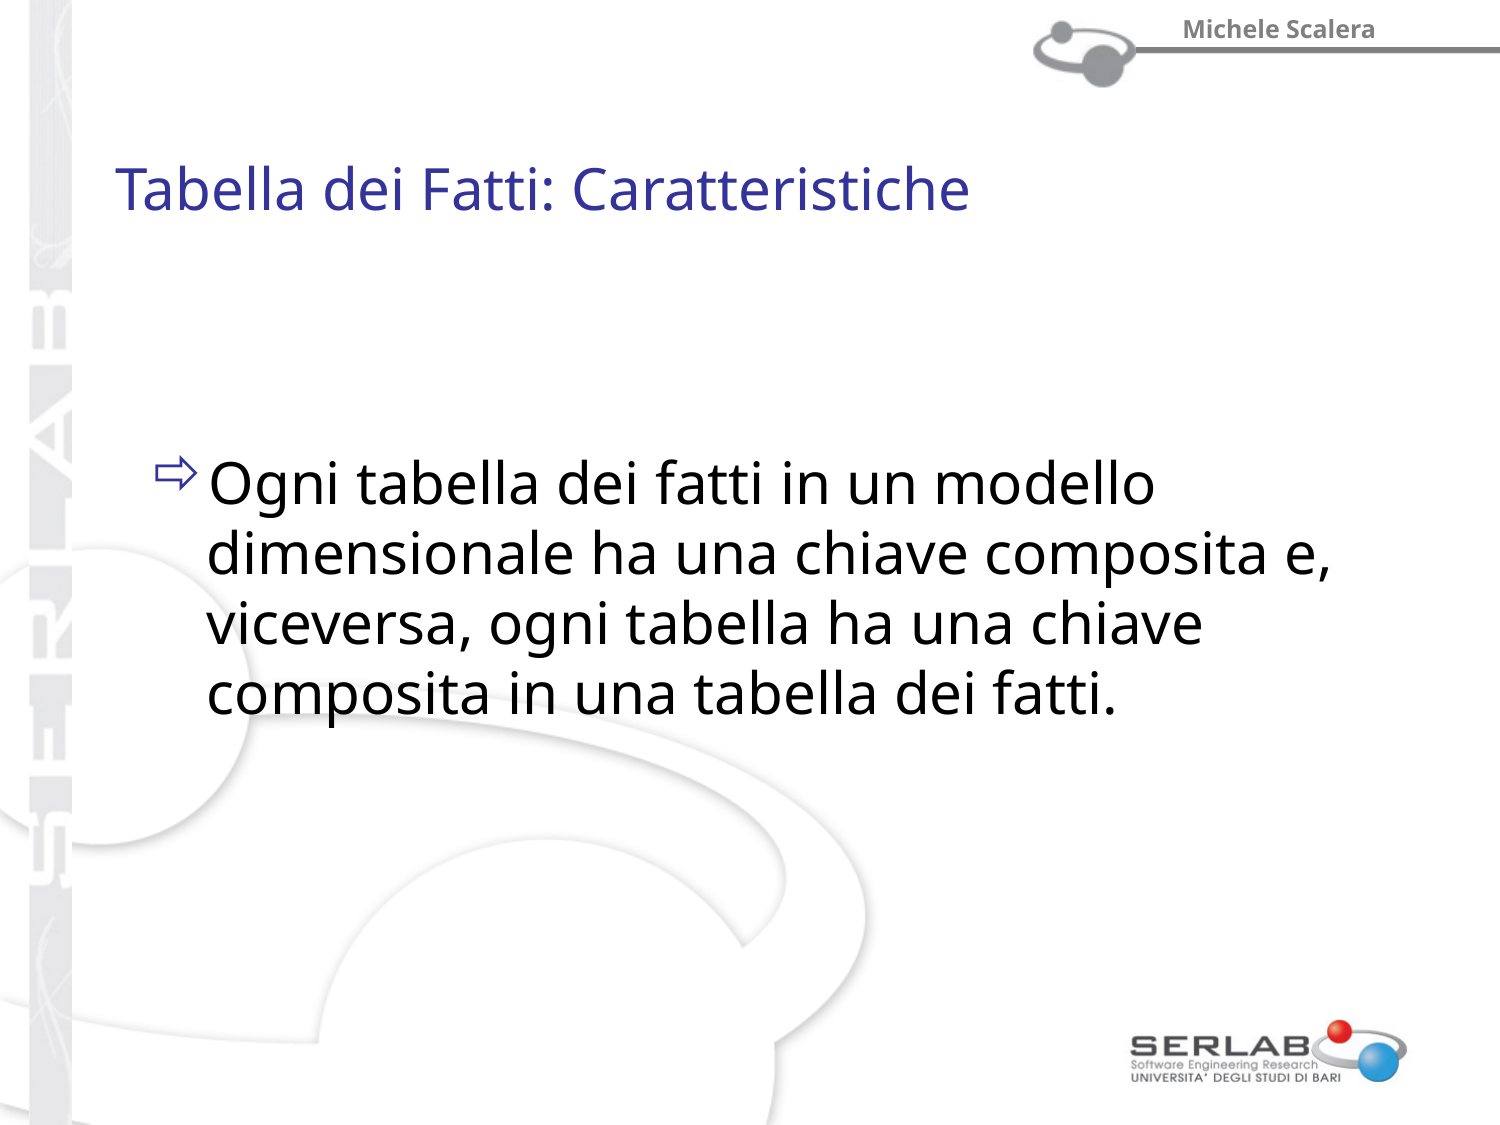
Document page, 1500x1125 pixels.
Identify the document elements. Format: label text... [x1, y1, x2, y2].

picture [1098, 994, 1424, 1106]
list Ogni tabella dei fatti in un modello dimensionale ha una chiave composita e, viceversa, ogni tabella ha una chiave composita in una tabella dei fatti. [135, 274, 1448, 988]
title Tabella dei Fatti: Caratteristiche [100, 136, 1451, 238]
picture [0, 0, 892, 1125]
picture [950, 19, 1500, 91]
